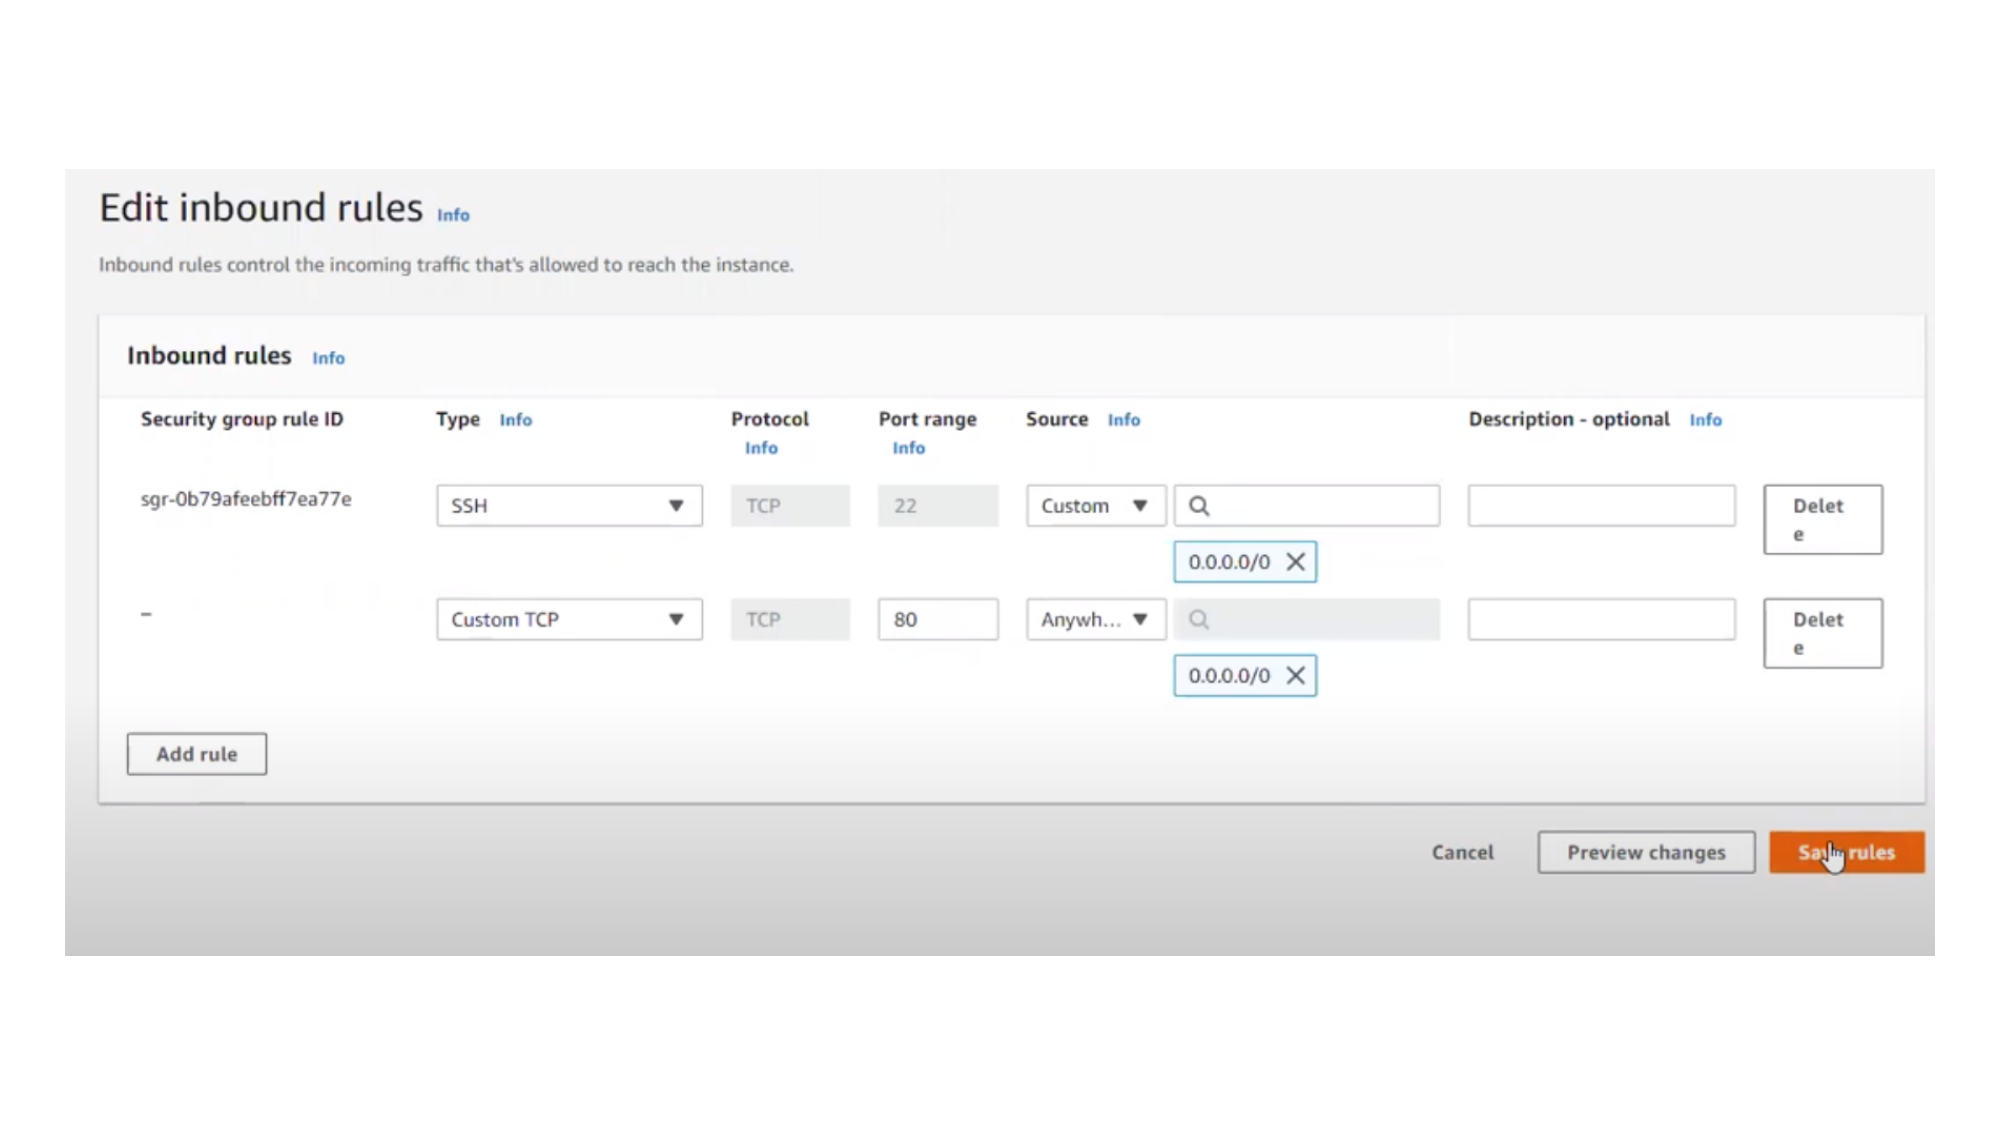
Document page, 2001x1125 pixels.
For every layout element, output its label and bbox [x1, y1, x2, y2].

picture [65, 169, 1935, 956]
